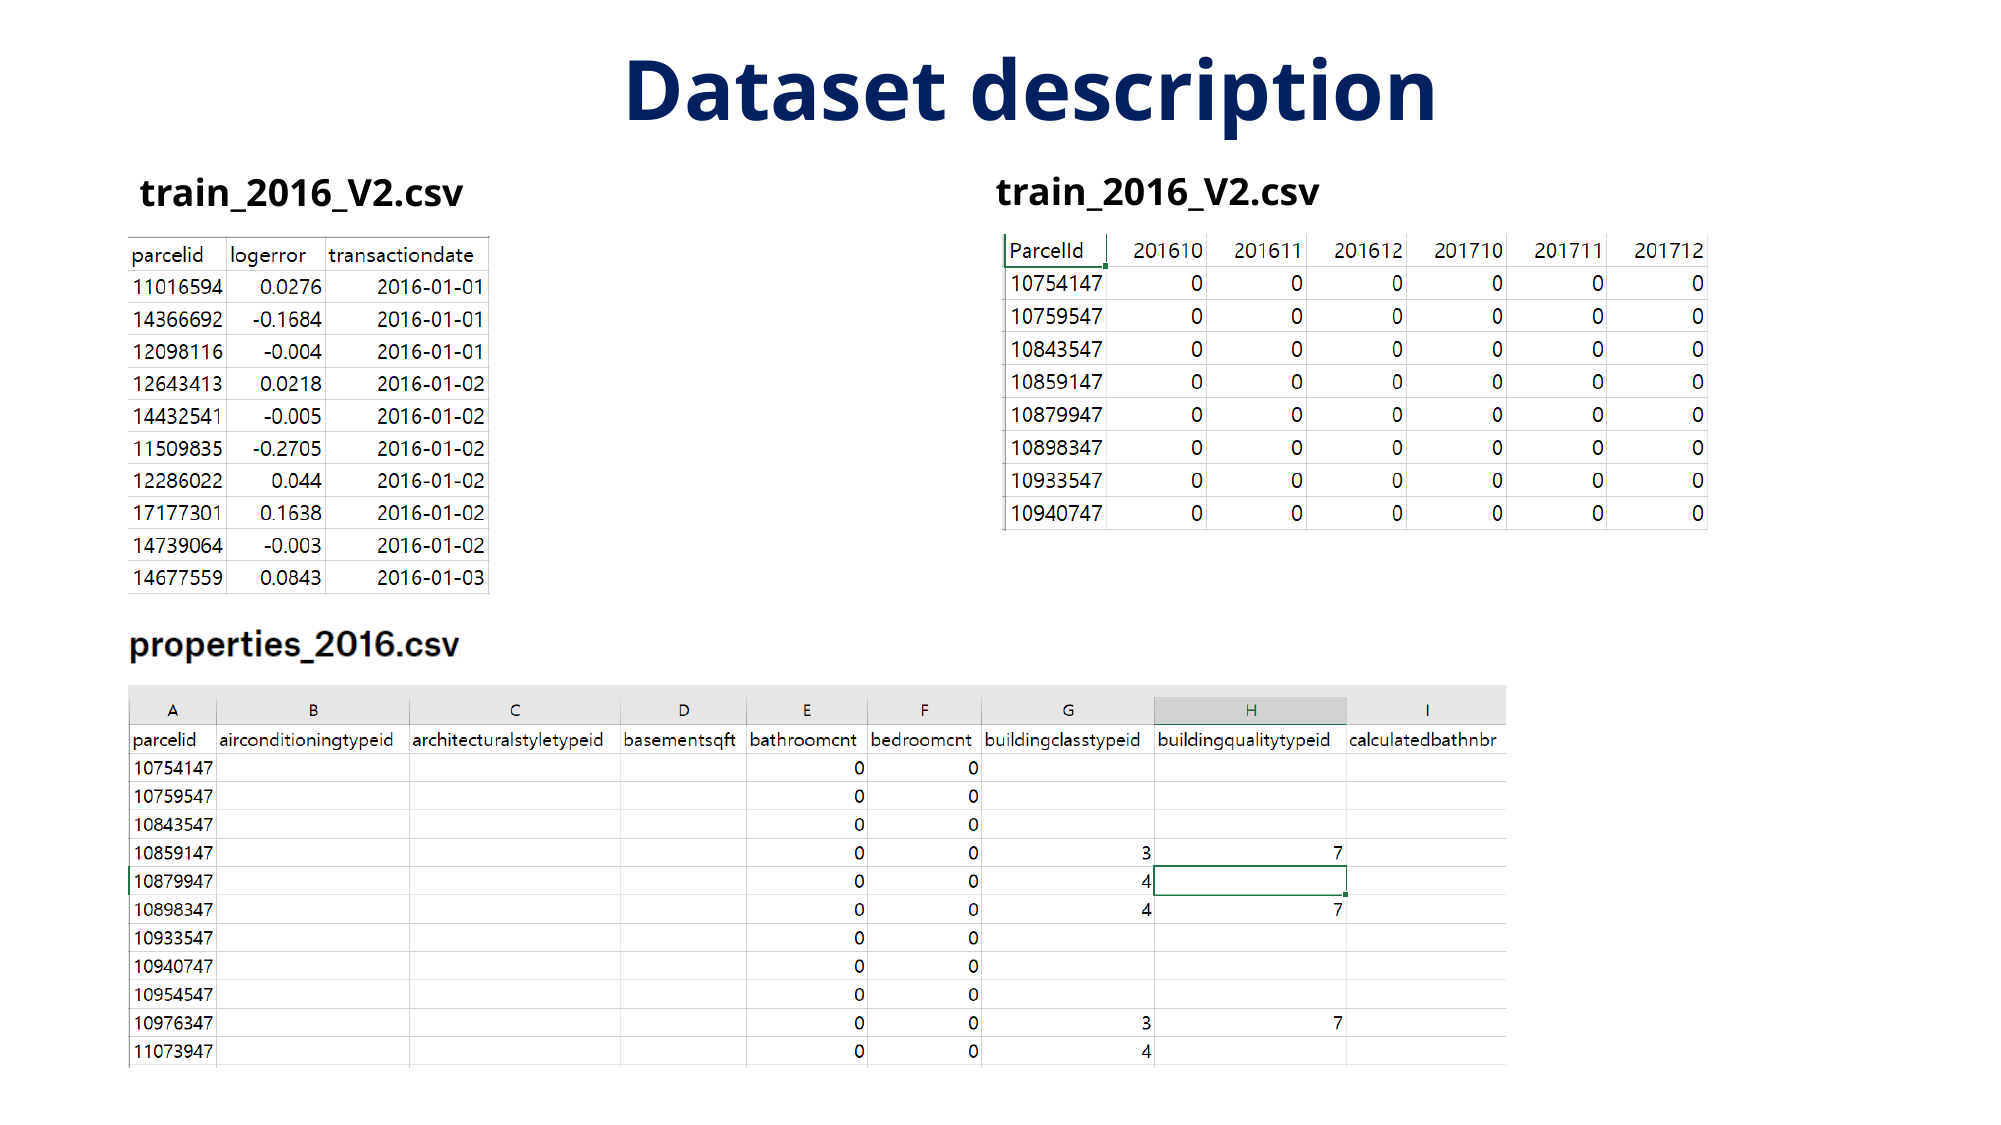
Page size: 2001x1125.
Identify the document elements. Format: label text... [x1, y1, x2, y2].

text_box Dataset description [43, 29, 2000, 145]
picture [128, 622, 460, 670]
picture [128, 236, 490, 595]
picture [1002, 234, 1708, 531]
text_box train_2016_V2.csv [124, 161, 479, 222]
picture [128, 685, 1507, 1068]
text_box train_2016_V2.csv [980, 161, 1335, 221]
